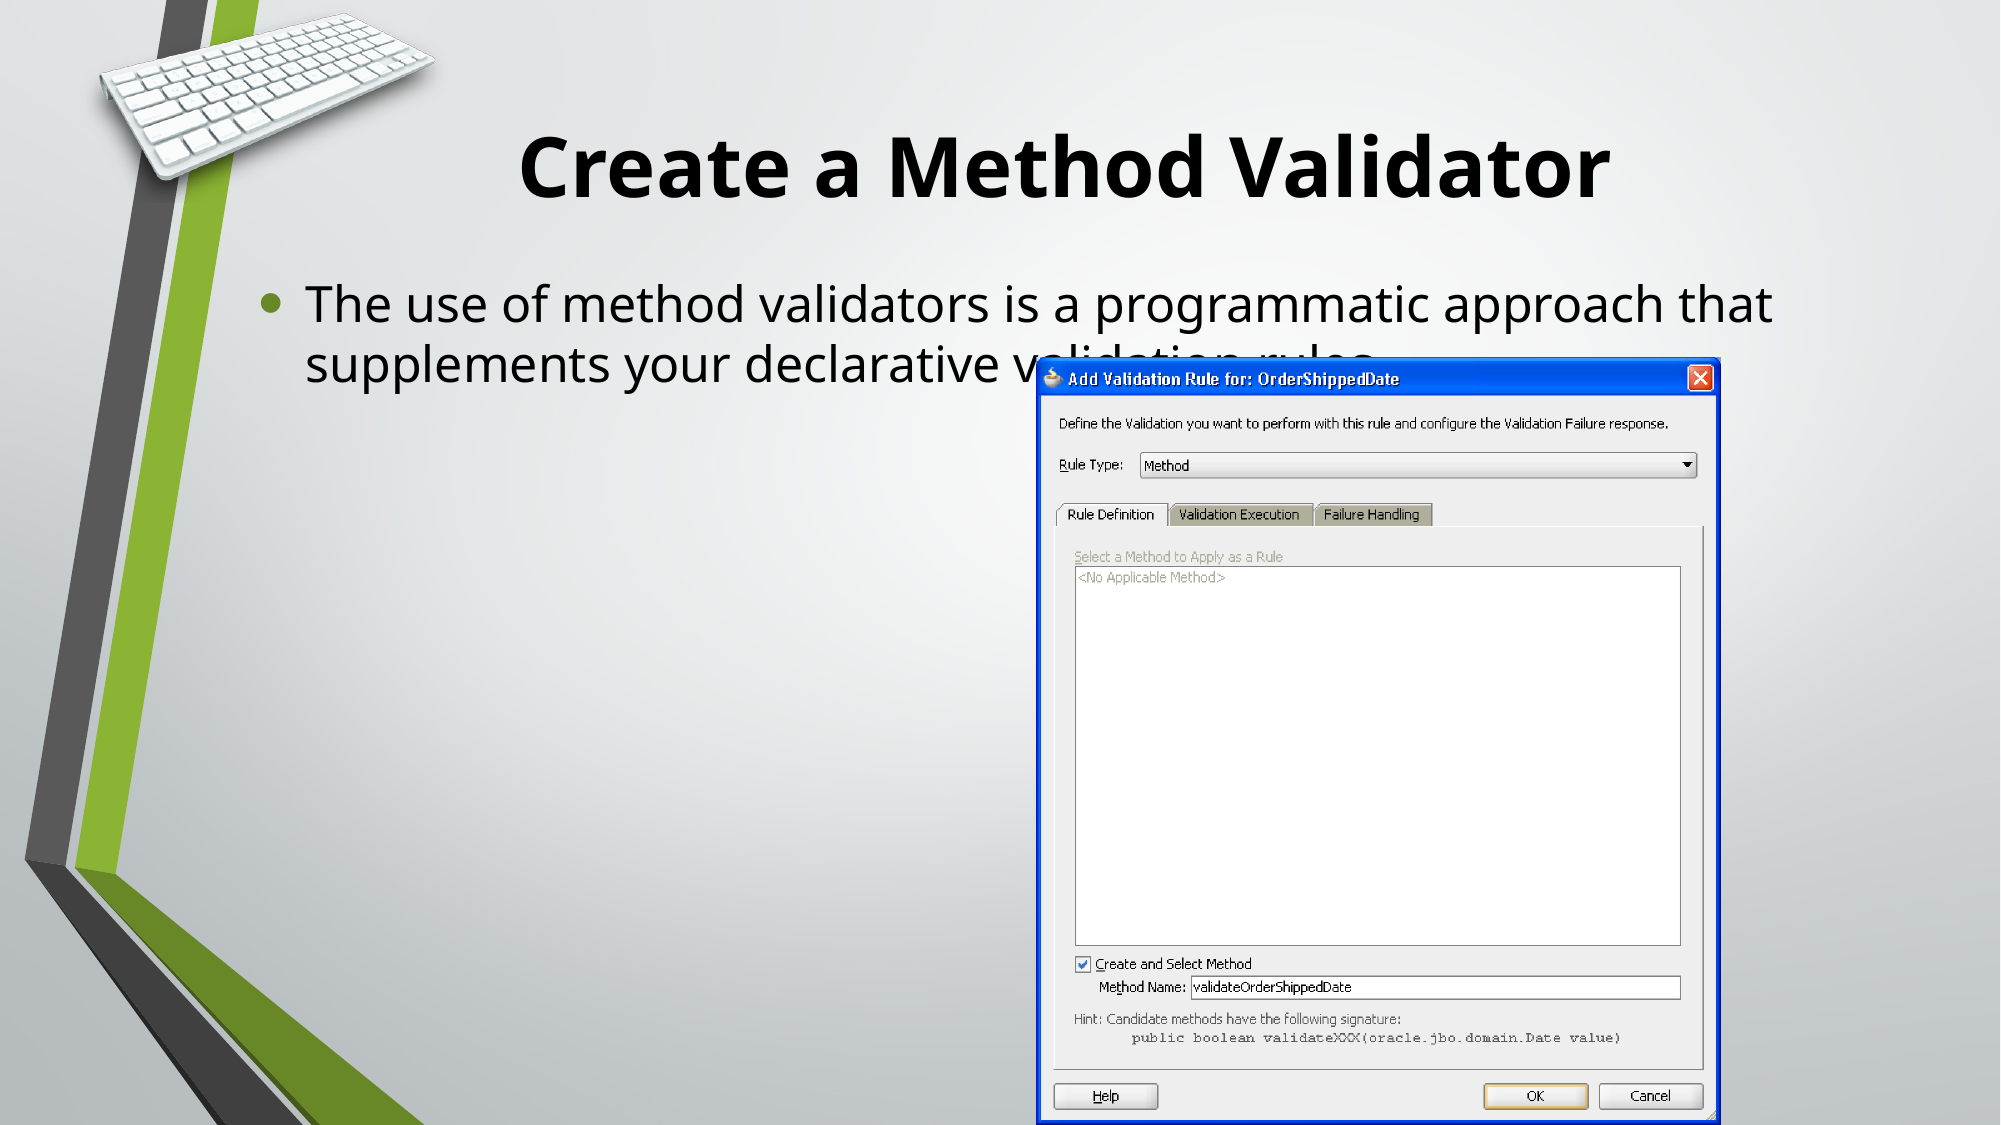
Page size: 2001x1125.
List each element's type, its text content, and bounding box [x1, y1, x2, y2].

list The use of method validators is a programmatic approach that supplements your declarative validation rules. [243, 230, 1887, 435]
picture [78, 0, 452, 203]
picture [1034, 356, 1722, 1125]
title Create a Method Validator [243, 75, 1887, 230]
